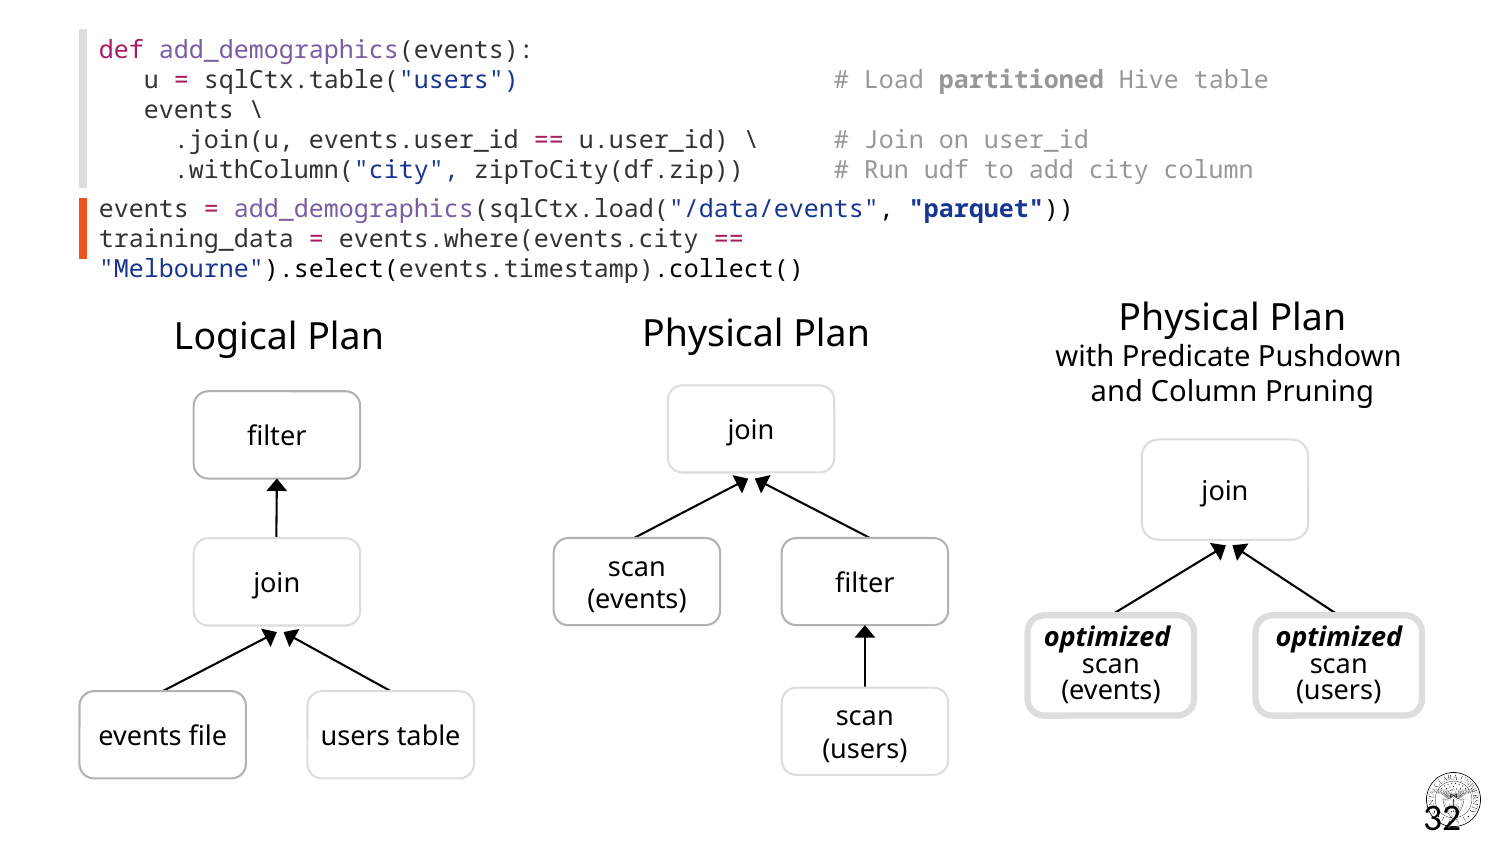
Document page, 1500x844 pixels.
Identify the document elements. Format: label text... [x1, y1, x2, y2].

text_box optimized scan (events) [1026, 614, 1196, 717]
text_box events = add_demographics(sqlCtx.load("/data/events", "parquet")) training_data = events.where(events.city == "Melbourne").select(events.timestamp).collect() [84, 185, 1446, 290]
text_box Physical Plan with Predicate Pushdown and Column Pruning [978, 285, 1486, 415]
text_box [1110, 545, 1226, 616]
text_box optimized scan (users) [1254, 614, 1424, 717]
picture [1426, 772, 1481, 785]
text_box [553, 301, 949, 775]
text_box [1232, 545, 1339, 616]
text_box join [1140, 438, 1310, 541]
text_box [79, 304, 474, 779]
slide_number 32 [1408, 785, 1500, 830]
text_box [79, 29, 87, 188]
text_box [79, 198, 87, 259]
text_box def add_demographics(events): u = sqlCtx.table("users") # Load partitioned Hive table events \ .join(u, events.user_id == u.user_id) \ # Join on user_id .withColumn("city", zipToCity(df.zip)) # Run udf to add city column [84, 26, 1434, 185]
